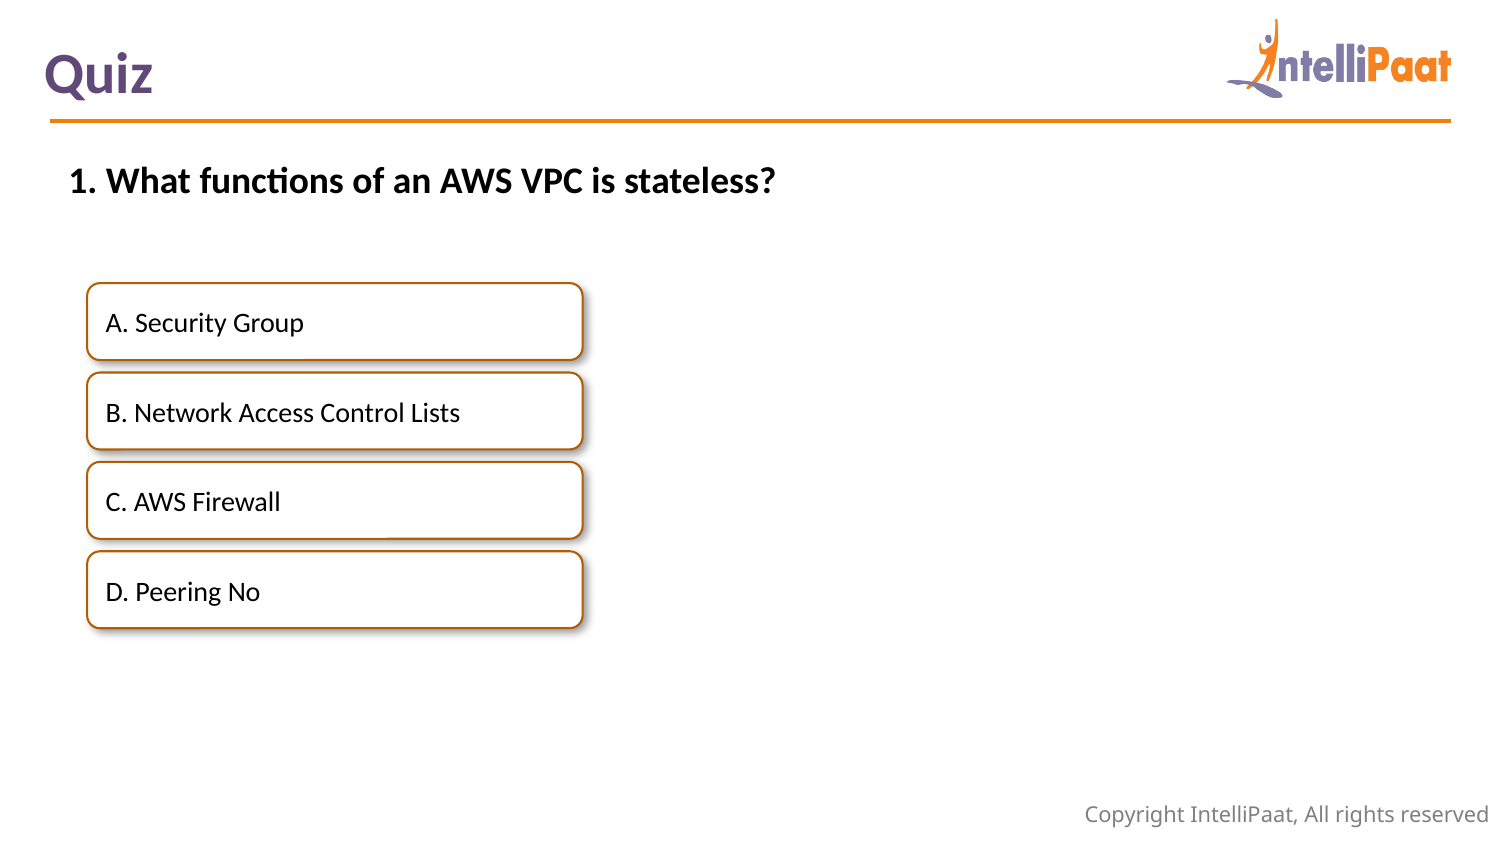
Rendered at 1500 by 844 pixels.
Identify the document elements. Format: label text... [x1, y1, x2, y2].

text_box D. Peering No [86, 550, 584, 630]
picture [1227, 19, 1451, 98]
text_box 1. What functions of an AWS VPC is stateless? [53, 148, 1384, 208]
text_box Quiz [29, 27, 169, 113]
text_box A. Security Group [86, 282, 584, 362]
text_box B. Network Access Control Lists [86, 371, 584, 451]
text_box C. AWS Firewall [86, 460, 584, 540]
